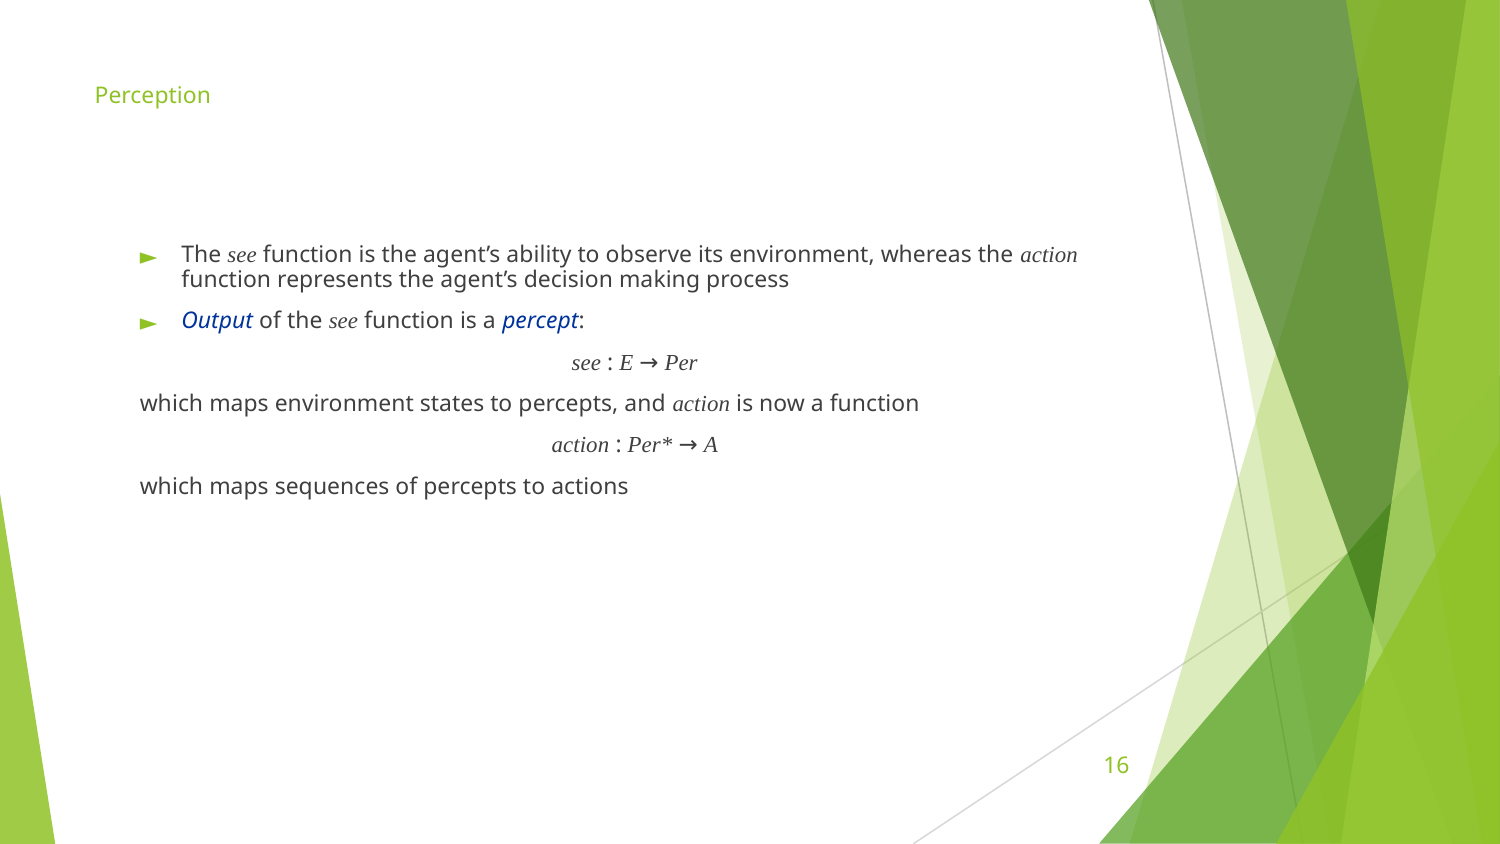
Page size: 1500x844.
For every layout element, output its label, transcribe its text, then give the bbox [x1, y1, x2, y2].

list The see function is the agent’s ability to observe its environment, whereas the action function represents the agent’s decision making process Output of the see function is a percept: see : E → Per which maps environment states to percepts, and action is now a function action : Per* → A which maps sequences of percepts to actions [128, 237, 1141, 829]
title Perception [83, 75, 1141, 238]
